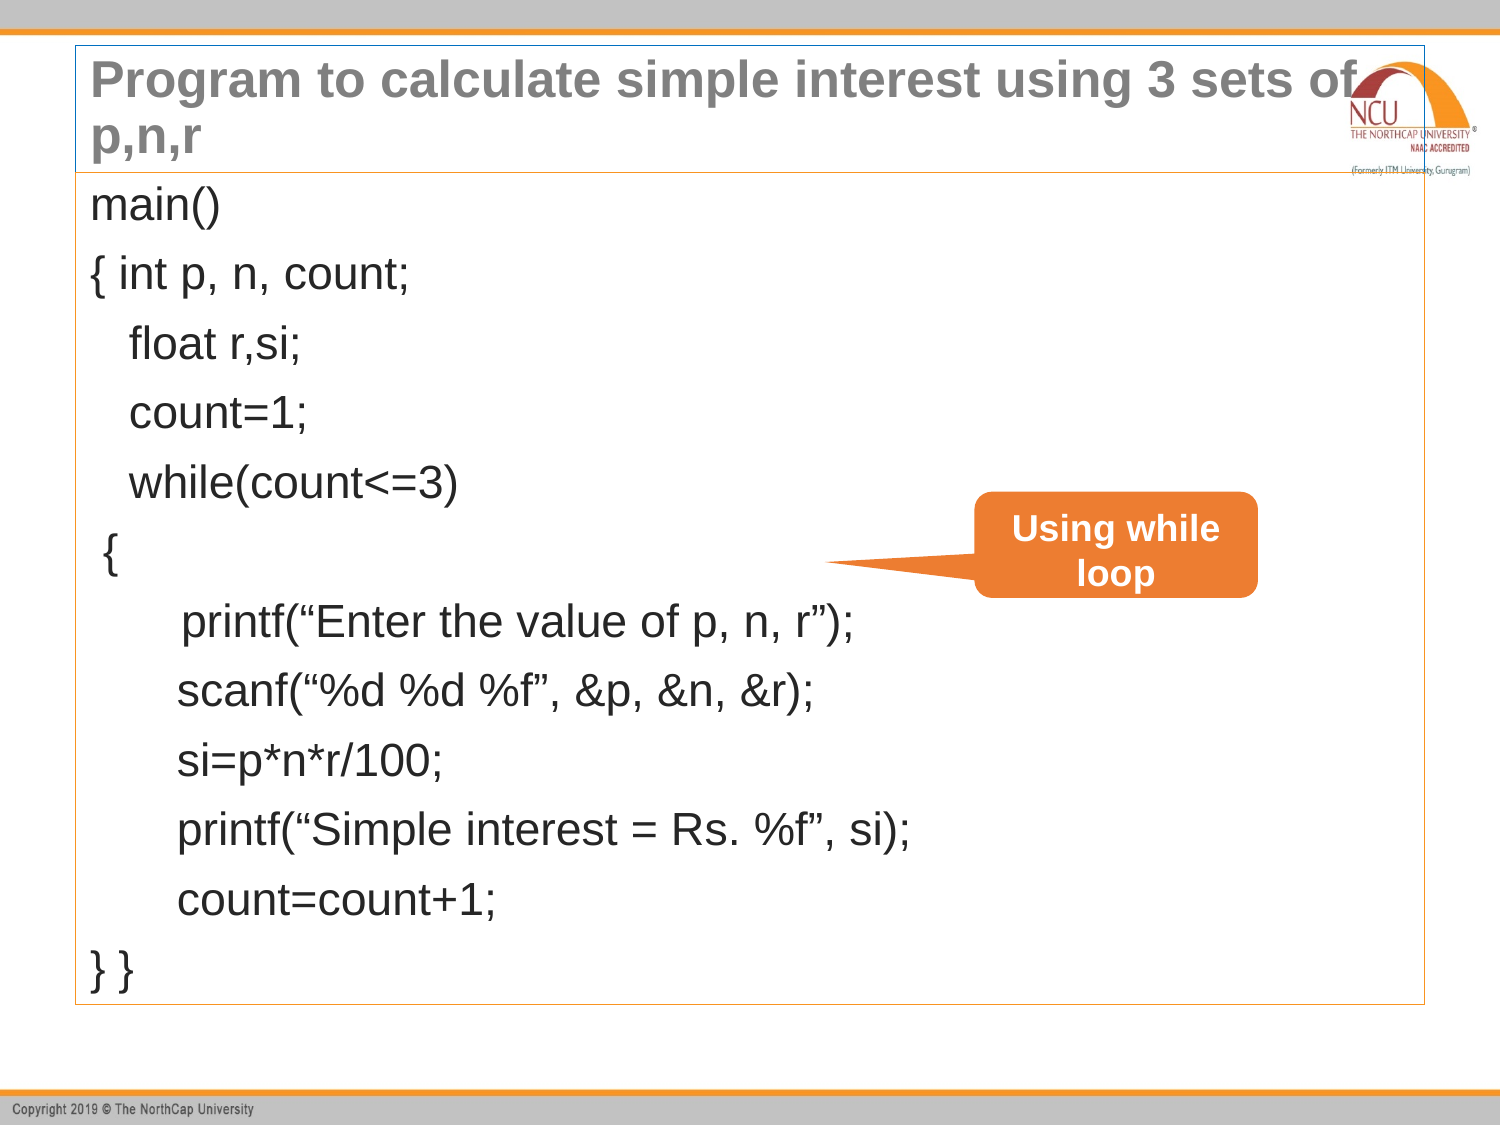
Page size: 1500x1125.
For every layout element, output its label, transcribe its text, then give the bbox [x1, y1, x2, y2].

list main() { int p, n, count; float r,si; count=1; while(count<=3) { printf(“Enter the value of p, n, r”); scanf(“%d %d %f”, &p, &n, &r); si=p*n*r/100; printf(“Simple interest = Rs. %f”, si); count=count+1; } } [75, 172, 1425, 1005]
picture [0, 0, 1500, 1125]
text_box Using while loop [824, 491, 1258, 598]
title Program to calculate simple interest using 3 sets of p,n,r [75, 45, 1425, 172]
